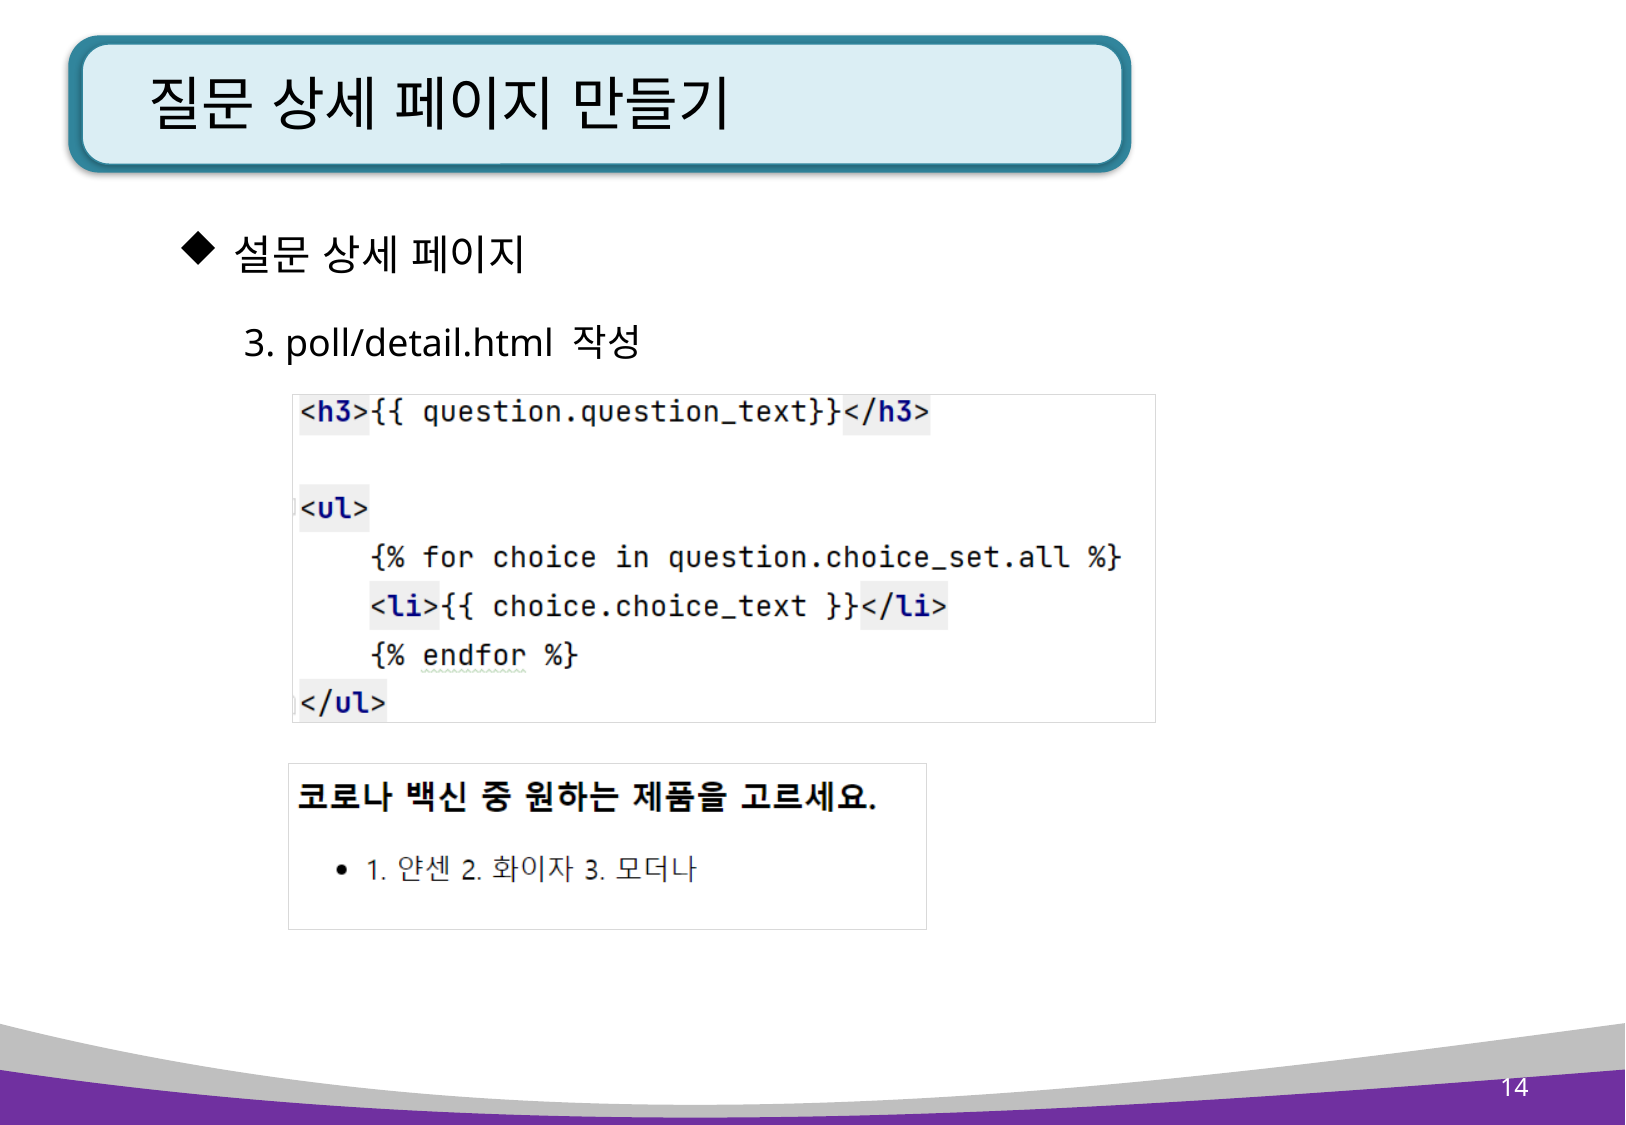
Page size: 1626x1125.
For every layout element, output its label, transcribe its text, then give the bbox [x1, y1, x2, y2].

slide_number 14 [1452, 1058, 1544, 1119]
picture [287, 763, 928, 930]
title 질문 상세 페이지 만들기 [103, 32, 1121, 173]
text_box 설문 상세 페이지 [161, 194, 909, 288]
text_box 3. poll/detail.html 작성 [229, 289, 1021, 372]
picture [292, 394, 1156, 723]
